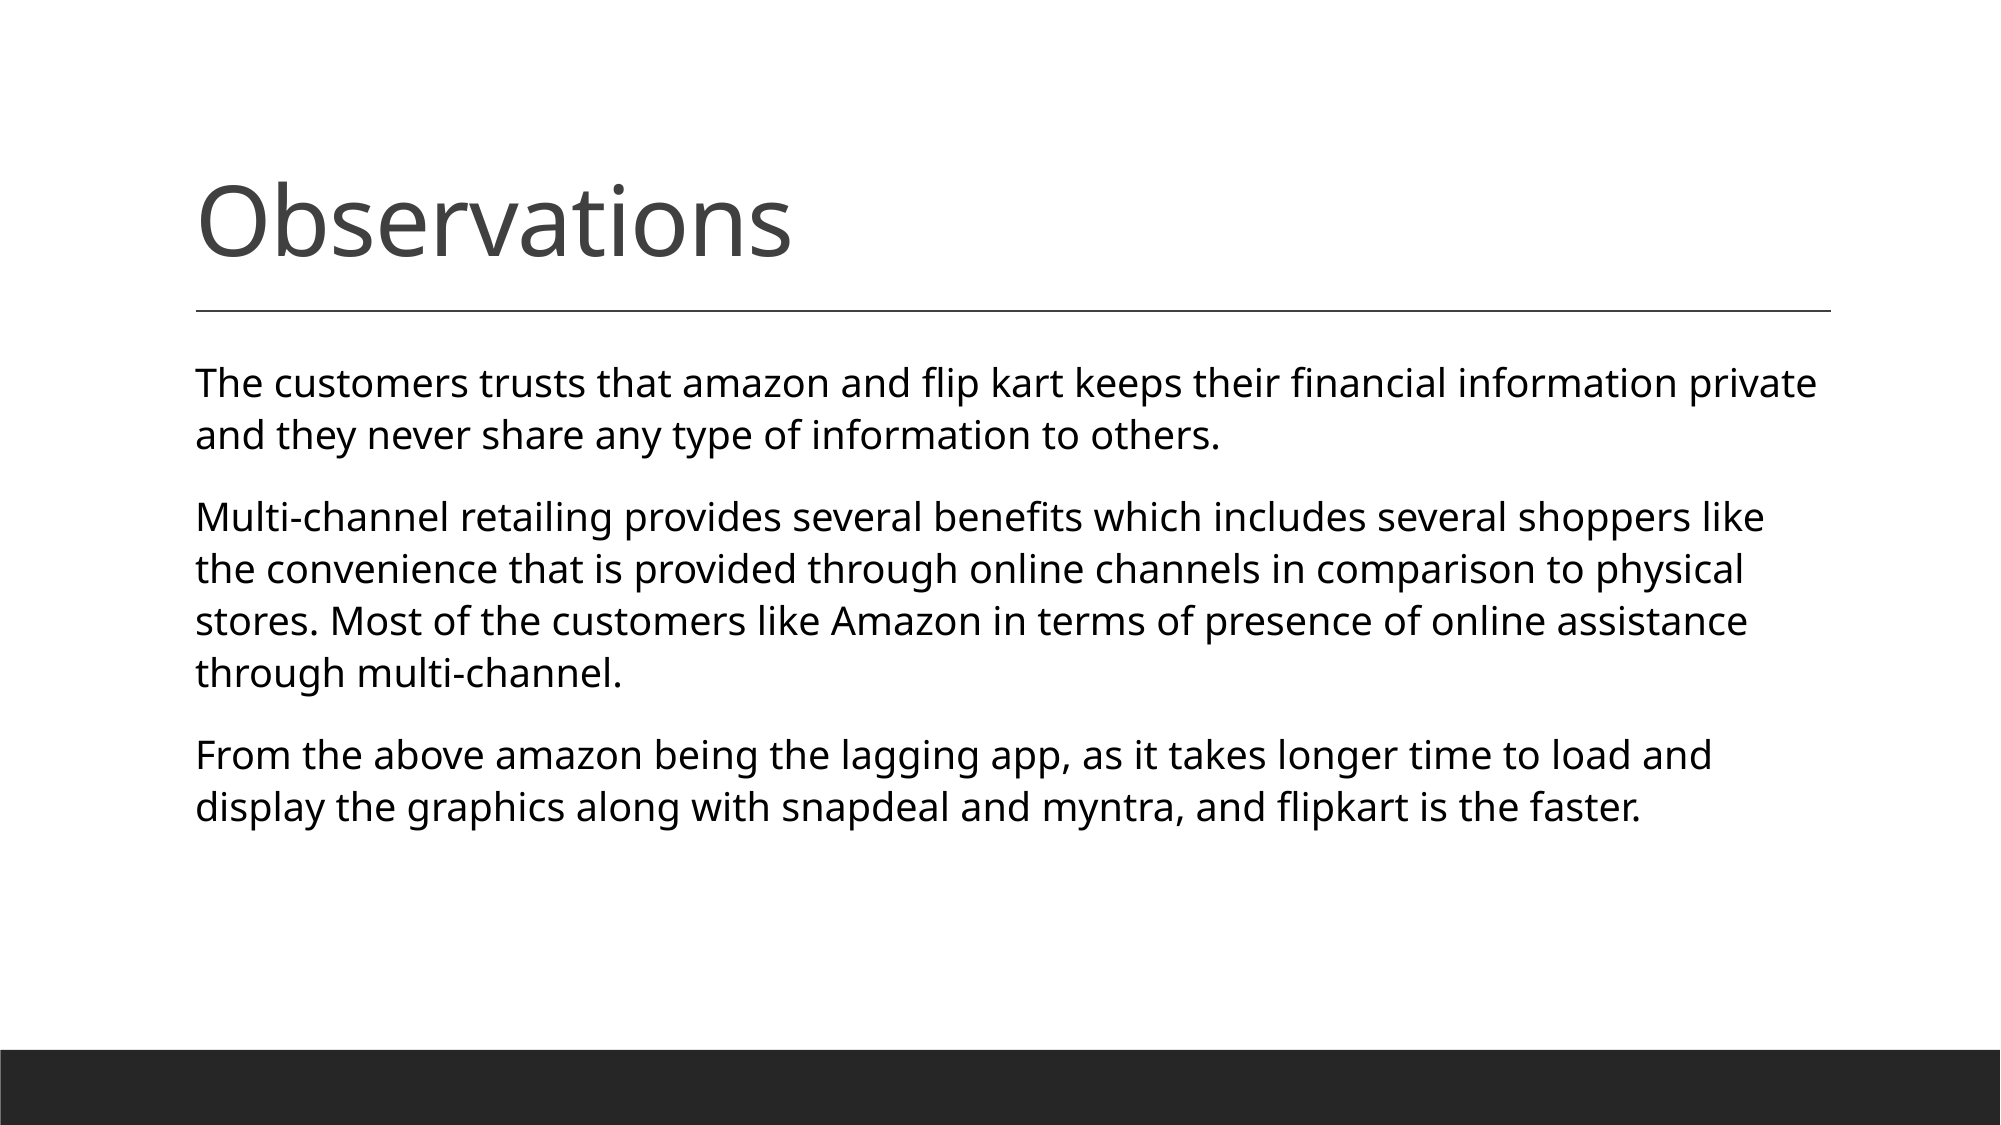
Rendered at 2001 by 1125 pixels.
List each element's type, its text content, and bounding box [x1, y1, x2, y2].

title Observations [180, 47, 1830, 285]
list The customers trusts that amazon and flip kart keeps their financial information private and they never share any type of information to others. Multi-channel retailing provides several benefits which includes several shoppers like the convenience that is provided through online channels in comparison to physical stores. Most of the customers like Amazon in terms of presence of online assistance through multi-channel. From the above amazon being the lagging app, as it takes longer time to load and display the graphics along with snapdeal and myntra, and flipkart is the faster. [180, 345, 1830, 963]
